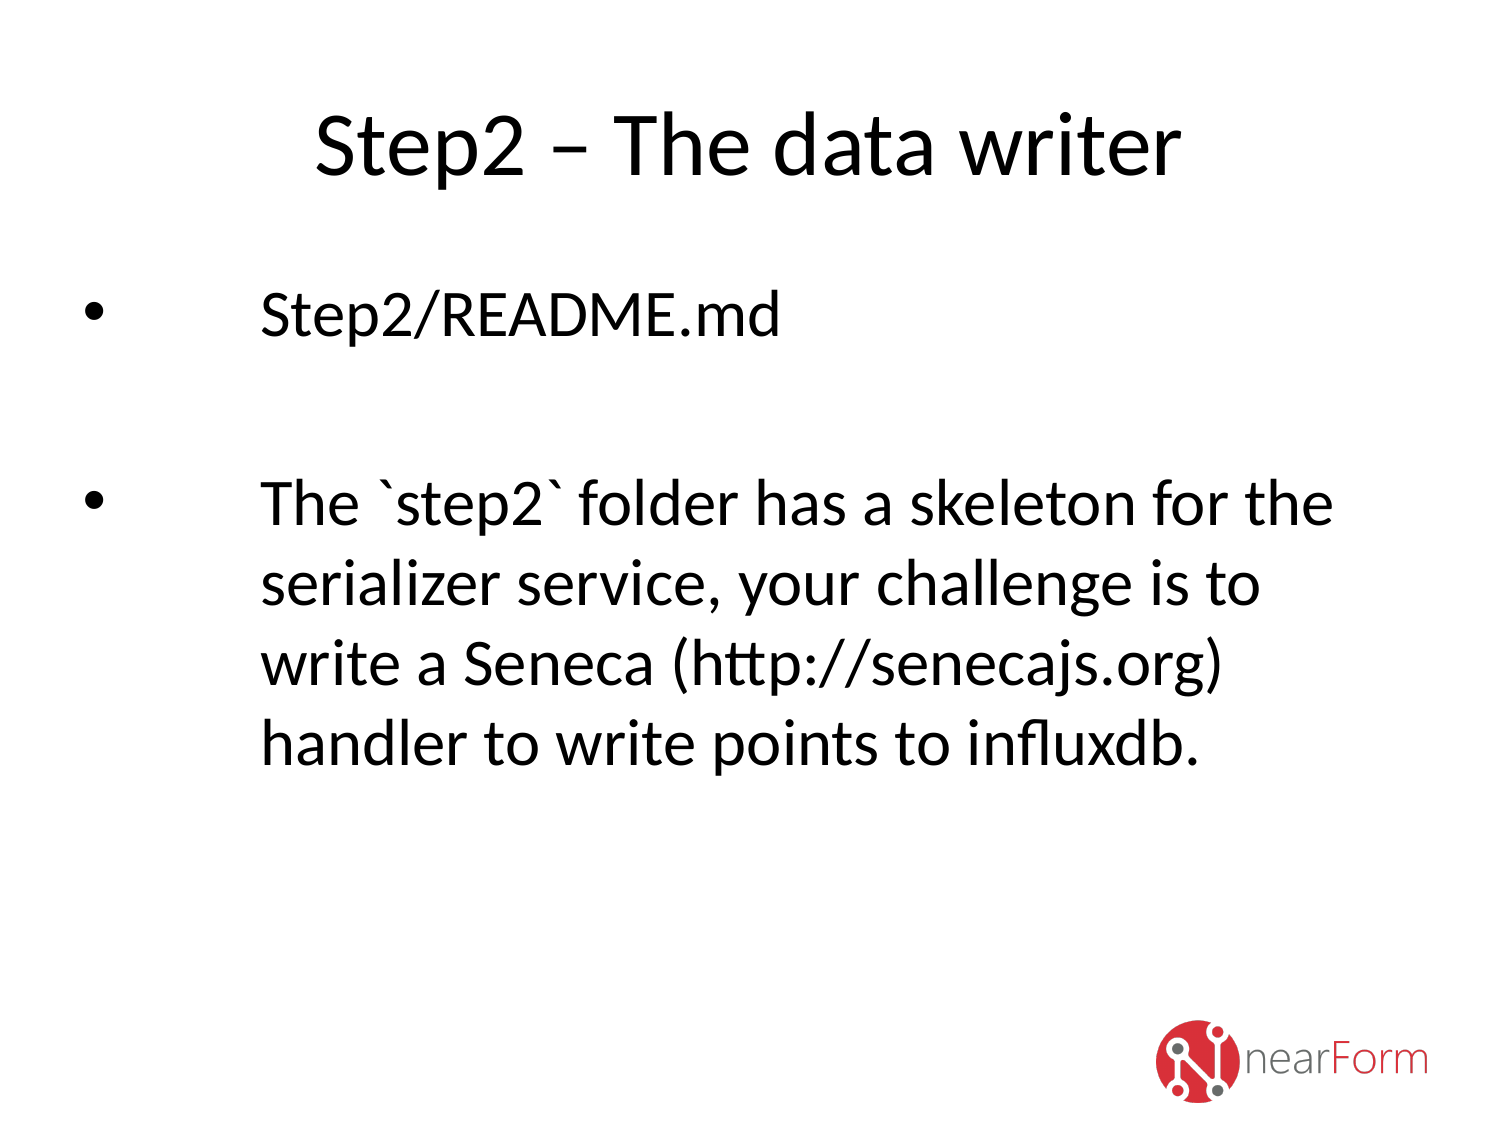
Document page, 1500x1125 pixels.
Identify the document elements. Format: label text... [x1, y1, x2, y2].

list Step2/README.md The `step2` folder has a skeleton for the serializer service, your challenge is to write a Seneca (http://senecajs.org) handler to write points to influxdb. [74, 261, 1426, 1006]
title Step2 – The data writer [74, 44, 1426, 234]
picture [1156, 1020, 1427, 1103]
